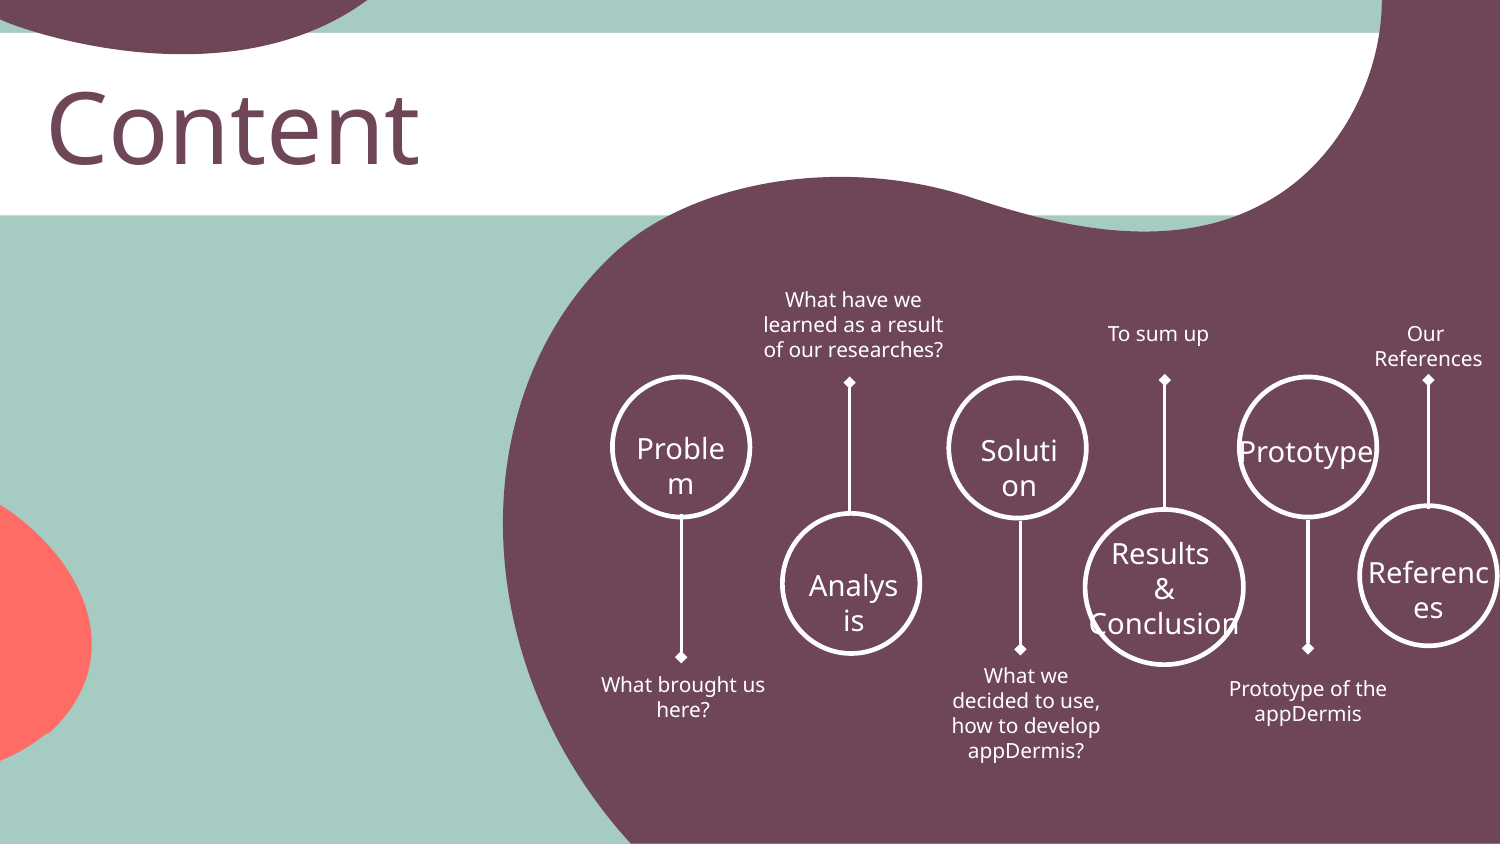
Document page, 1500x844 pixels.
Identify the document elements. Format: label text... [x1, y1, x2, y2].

text_box [782, 513, 920, 654]
text_box Prototype [1223, 418, 1389, 471]
text_box To sum up [1048, 305, 1269, 395]
text_box Results & Conclusion [1070, 527, 1259, 638]
text_box Prototype of the appDermis [1197, 660, 1419, 750]
text_box [1166, 509, 1188, 513]
text_box What brought us here? [573, 657, 794, 747]
text_box [1104, 638, 1224, 665]
title Content [30, 46, 1288, 202]
text_box [1129, 513, 1288, 543]
text_box [1114, 517, 1129, 527]
text_box Problem [611, 415, 750, 479]
text_box Solution [958, 416, 1080, 480]
text_box What have we learned as a result of our researches? [743, 271, 964, 361]
text_box [1140, 509, 1165, 513]
text_box [1369, 505, 1487, 539]
text_box [1080, 418, 1087, 478]
text_box [1245, 376, 1371, 418]
text_box [620, 479, 743, 518]
text_box Our References [1318, 305, 1500, 395]
text_box [1243, 471, 1373, 518]
text_box References [1345, 539, 1500, 593]
text_box What we decided to use, how to develop appDermis? [932, 648, 1121, 738]
text_box [948, 377, 1079, 519]
text_box [1361, 593, 1496, 646]
text_box [620, 376, 743, 415]
